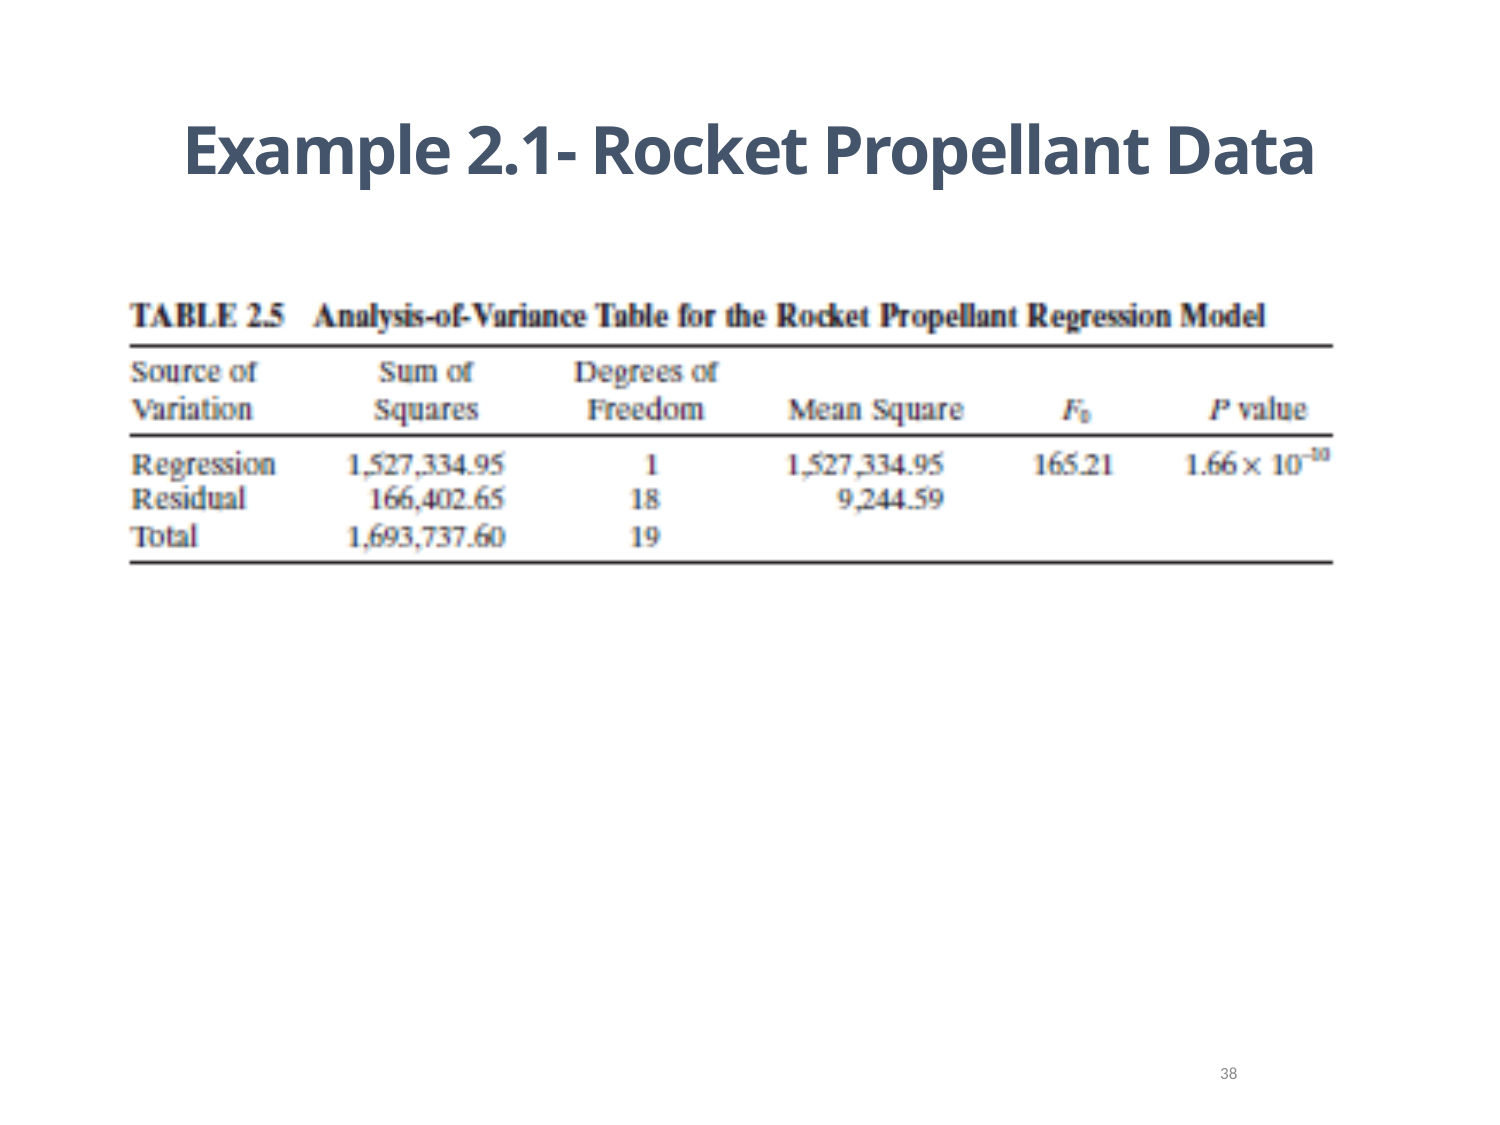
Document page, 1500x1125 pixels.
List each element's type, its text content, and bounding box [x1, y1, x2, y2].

picture [24, 287, 1475, 644]
slide_number 38 [1060, 1042, 1398, 1103]
text_box Example 2.1- Rocket Propellant Data [112, 99, 1388, 225]
